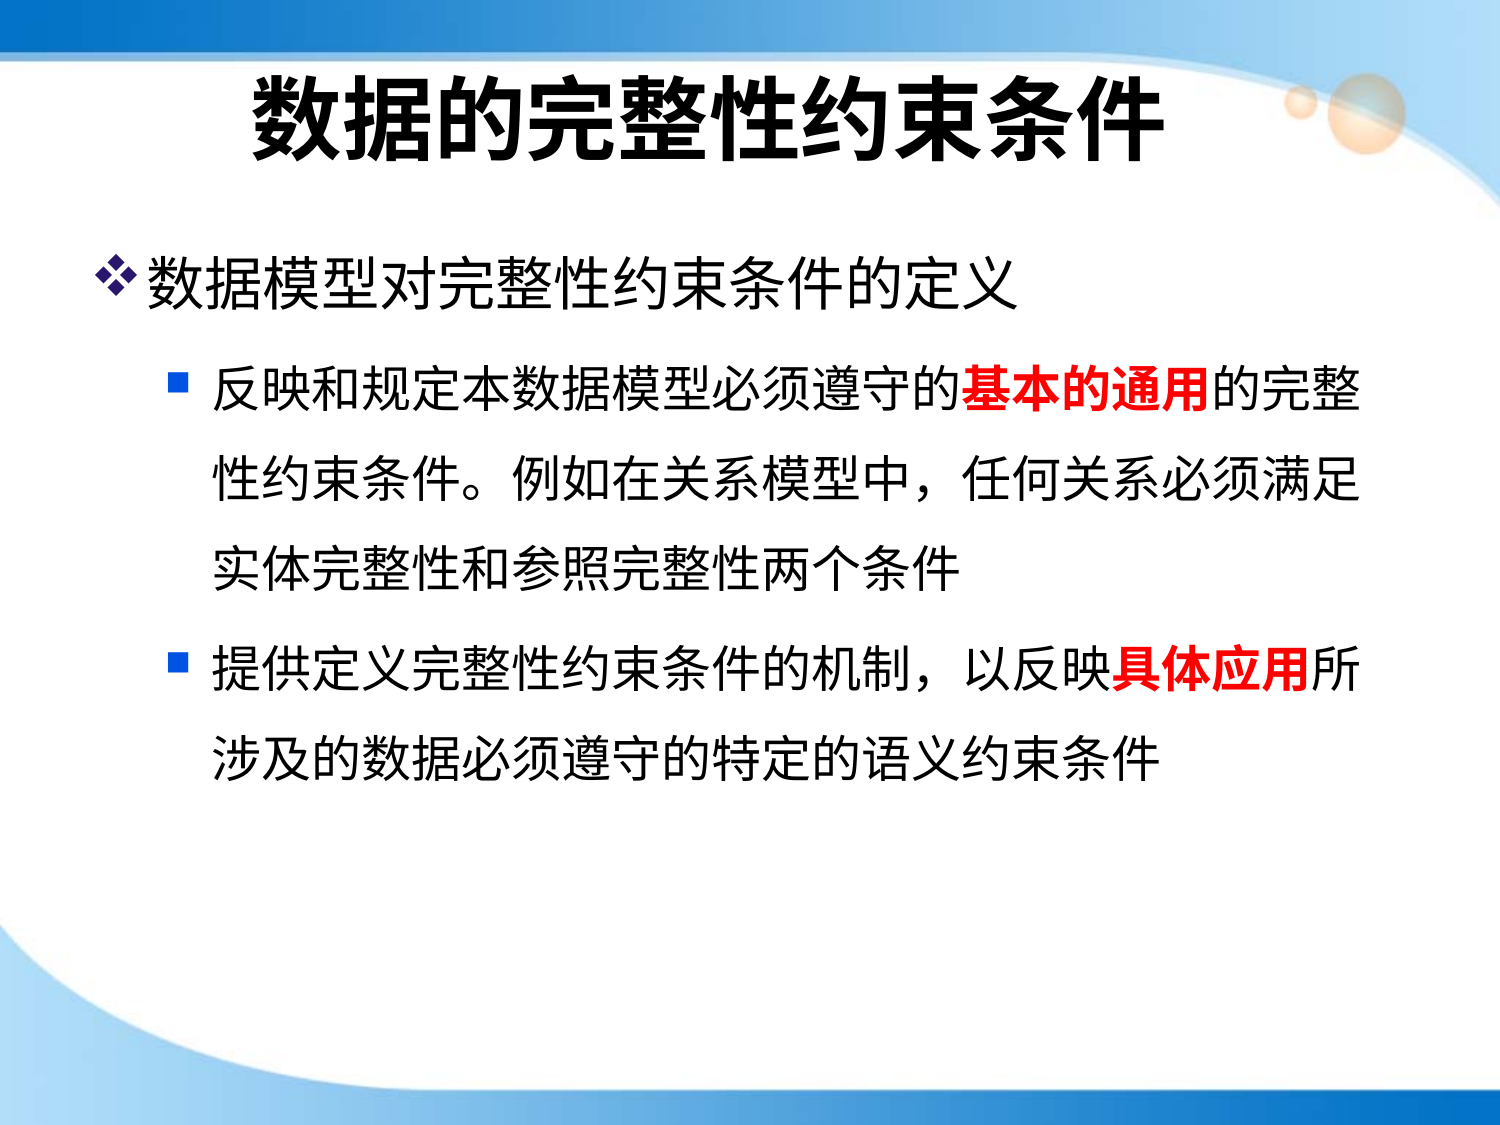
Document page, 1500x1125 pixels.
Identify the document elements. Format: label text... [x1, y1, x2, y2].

list 数据模型对完整性约束条件的定义 反映和规定本数据模型必须遵守的基本的通用的完整性约束条件。例如在关系模型中，任何关系必须满足实体完整性和参照完整性两个条件 提供定义完整性约束条件的机制，以反映具体应用所涉及的数据必须遵守的特定的语义约束条件 [74, 204, 1426, 948]
picture [0, 0, 1500, 1125]
title 数据的完整性约束条件 [34, 23, 1385, 212]
